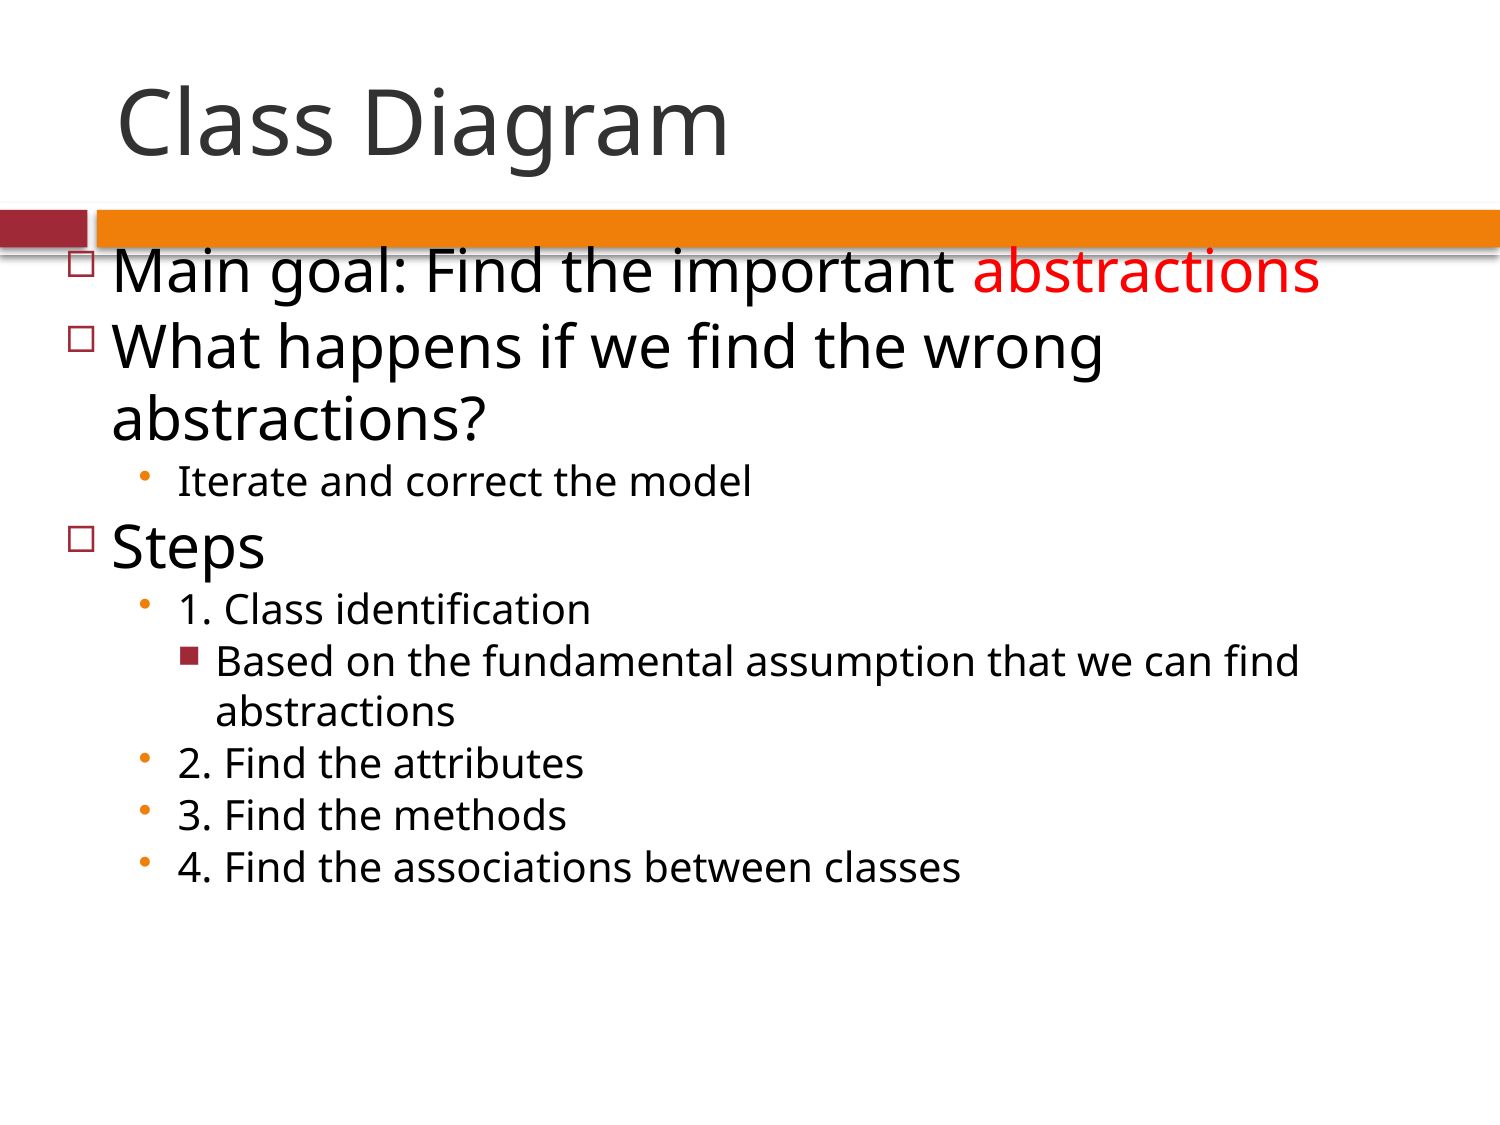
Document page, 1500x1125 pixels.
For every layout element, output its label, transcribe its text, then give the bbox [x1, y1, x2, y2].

list Main goal: Find the important abstractions What happens if we find the wrong abstractions? Iterate and correct the model Steps 1. Class identification Based on the fundamental assumption that we can find abstractions 2. Find the attributes 3. Find the methods 4. Find the associations between classes [50, 224, 1405, 1033]
title Class Diagram [100, 37, 1438, 200]
